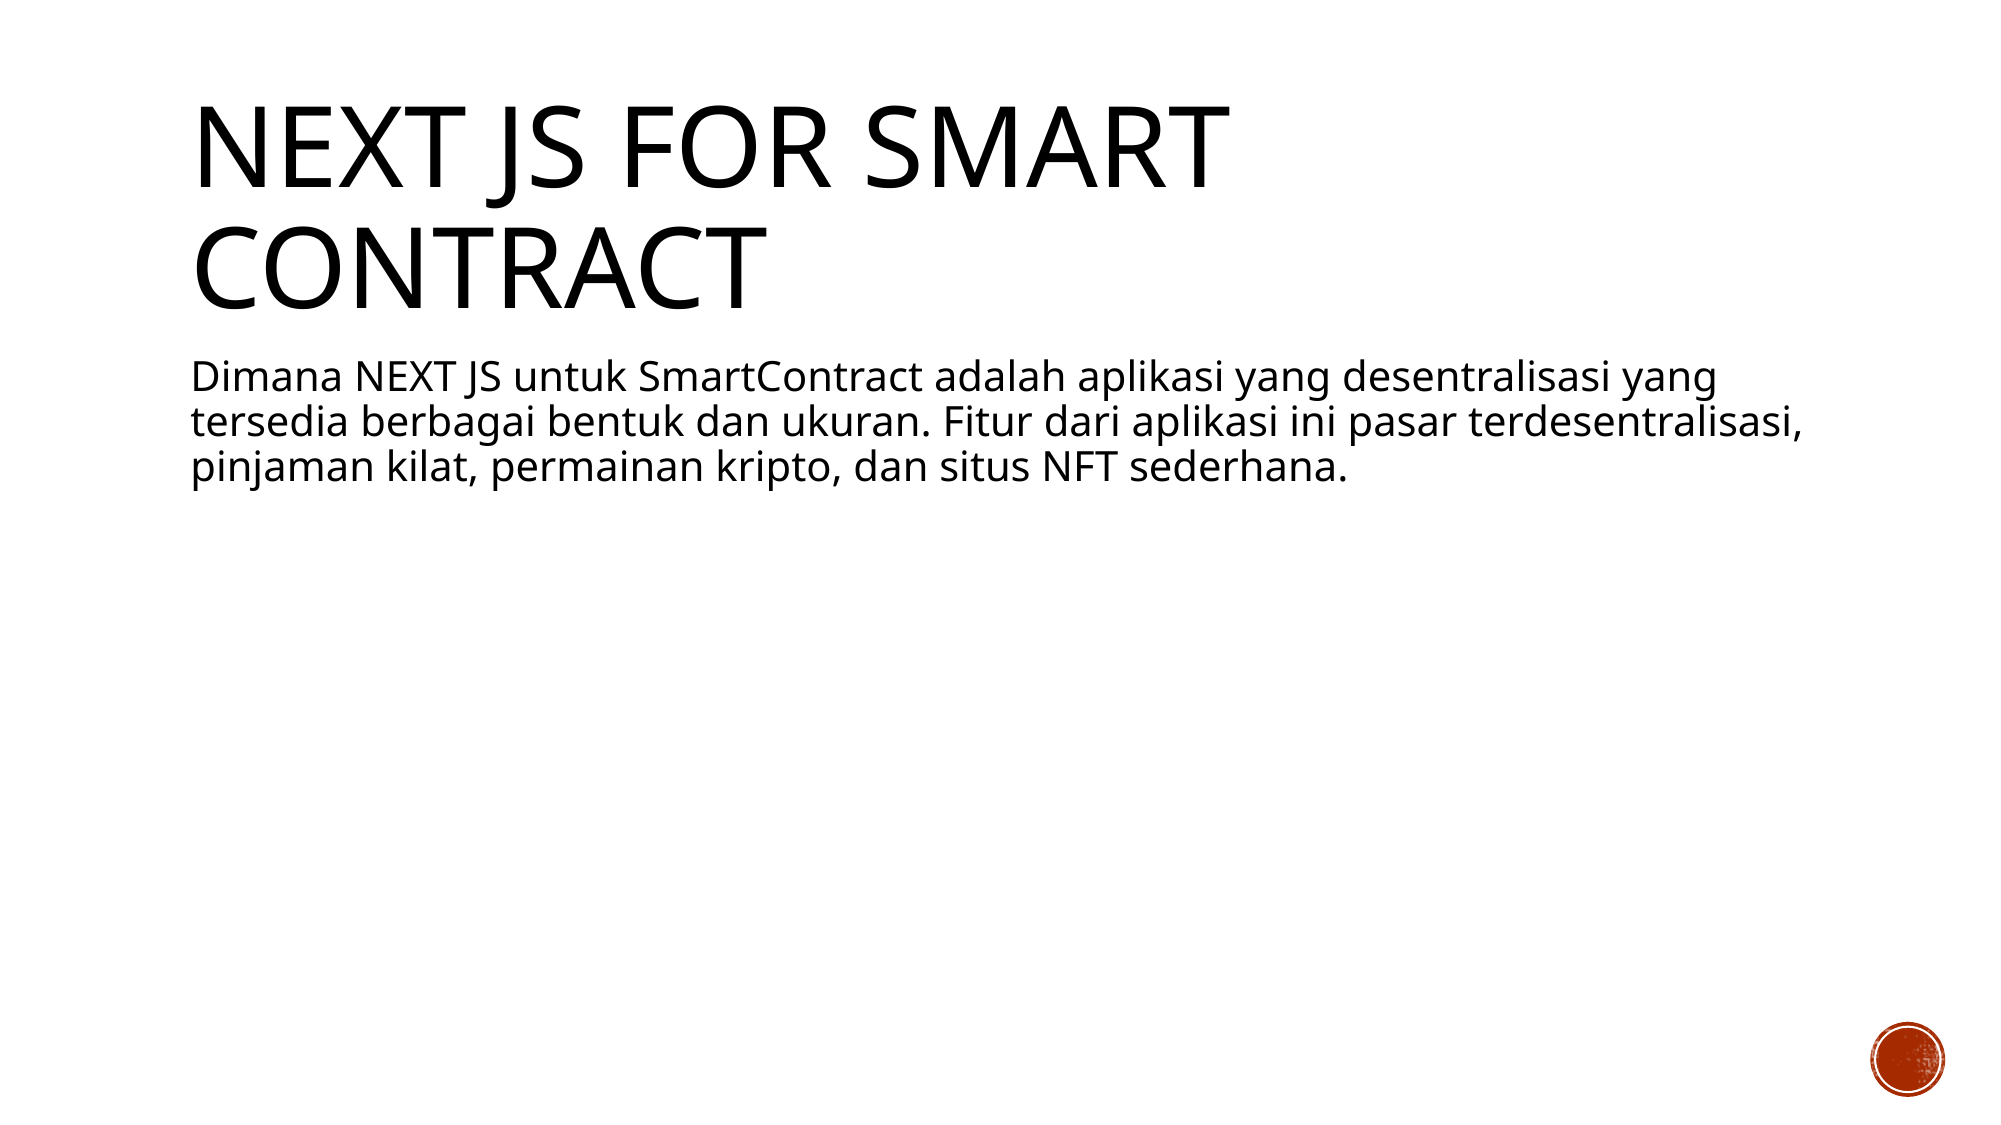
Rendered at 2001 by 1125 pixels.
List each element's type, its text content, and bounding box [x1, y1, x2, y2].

title Next JS for smart contract [175, 79, 1826, 344]
list Dimana NEXT JS untuk SmartContract adalah aplikasi yang desentralisasi yang tersedia berbagai bentuk dan ukuran. Fitur dari aplikasi ini pasar terdesentralisasi, pinjaman kilat, permainan kripto, dan situs NFT sederhana. [175, 348, 1826, 1013]
